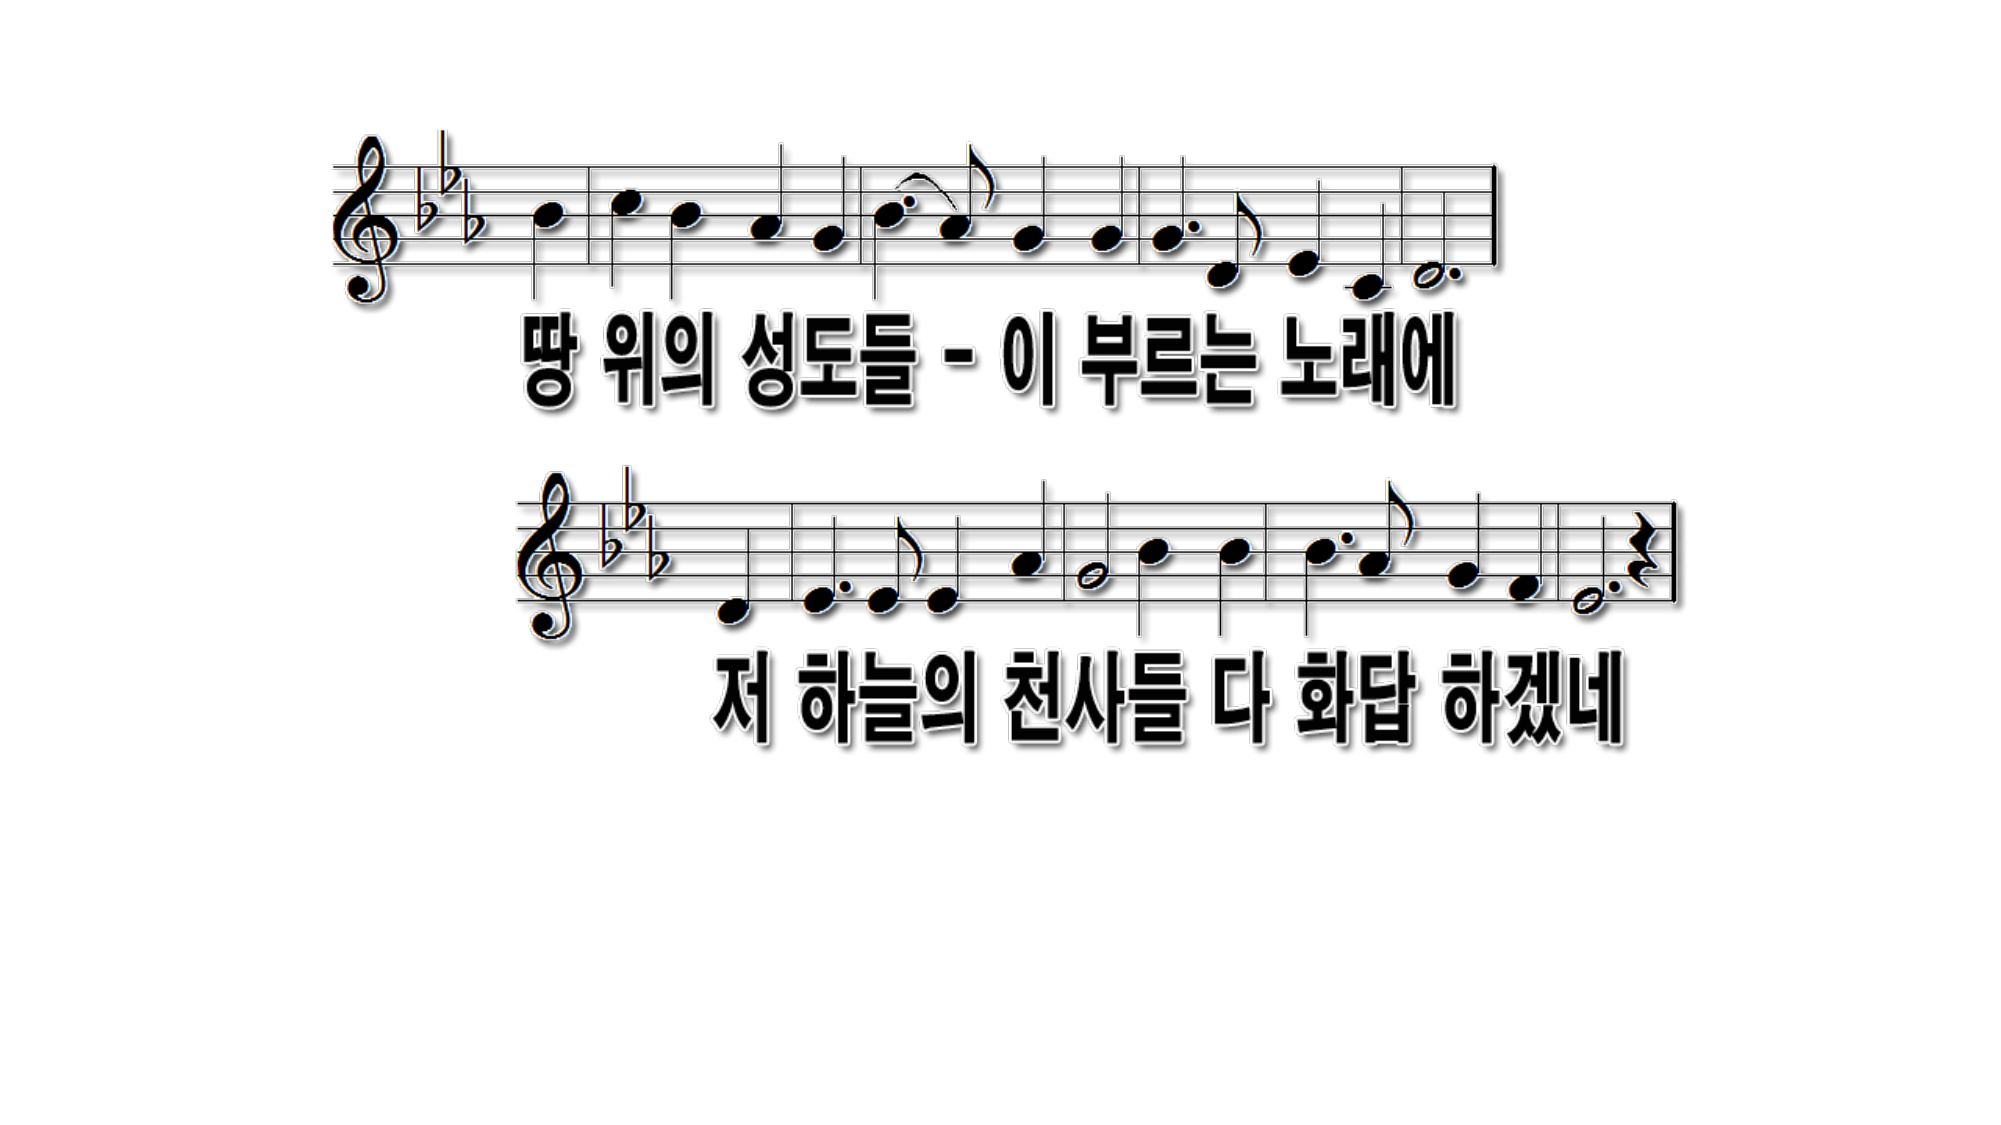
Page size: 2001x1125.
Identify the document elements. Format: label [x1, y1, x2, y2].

picture [249, 0, 1750, 835]
